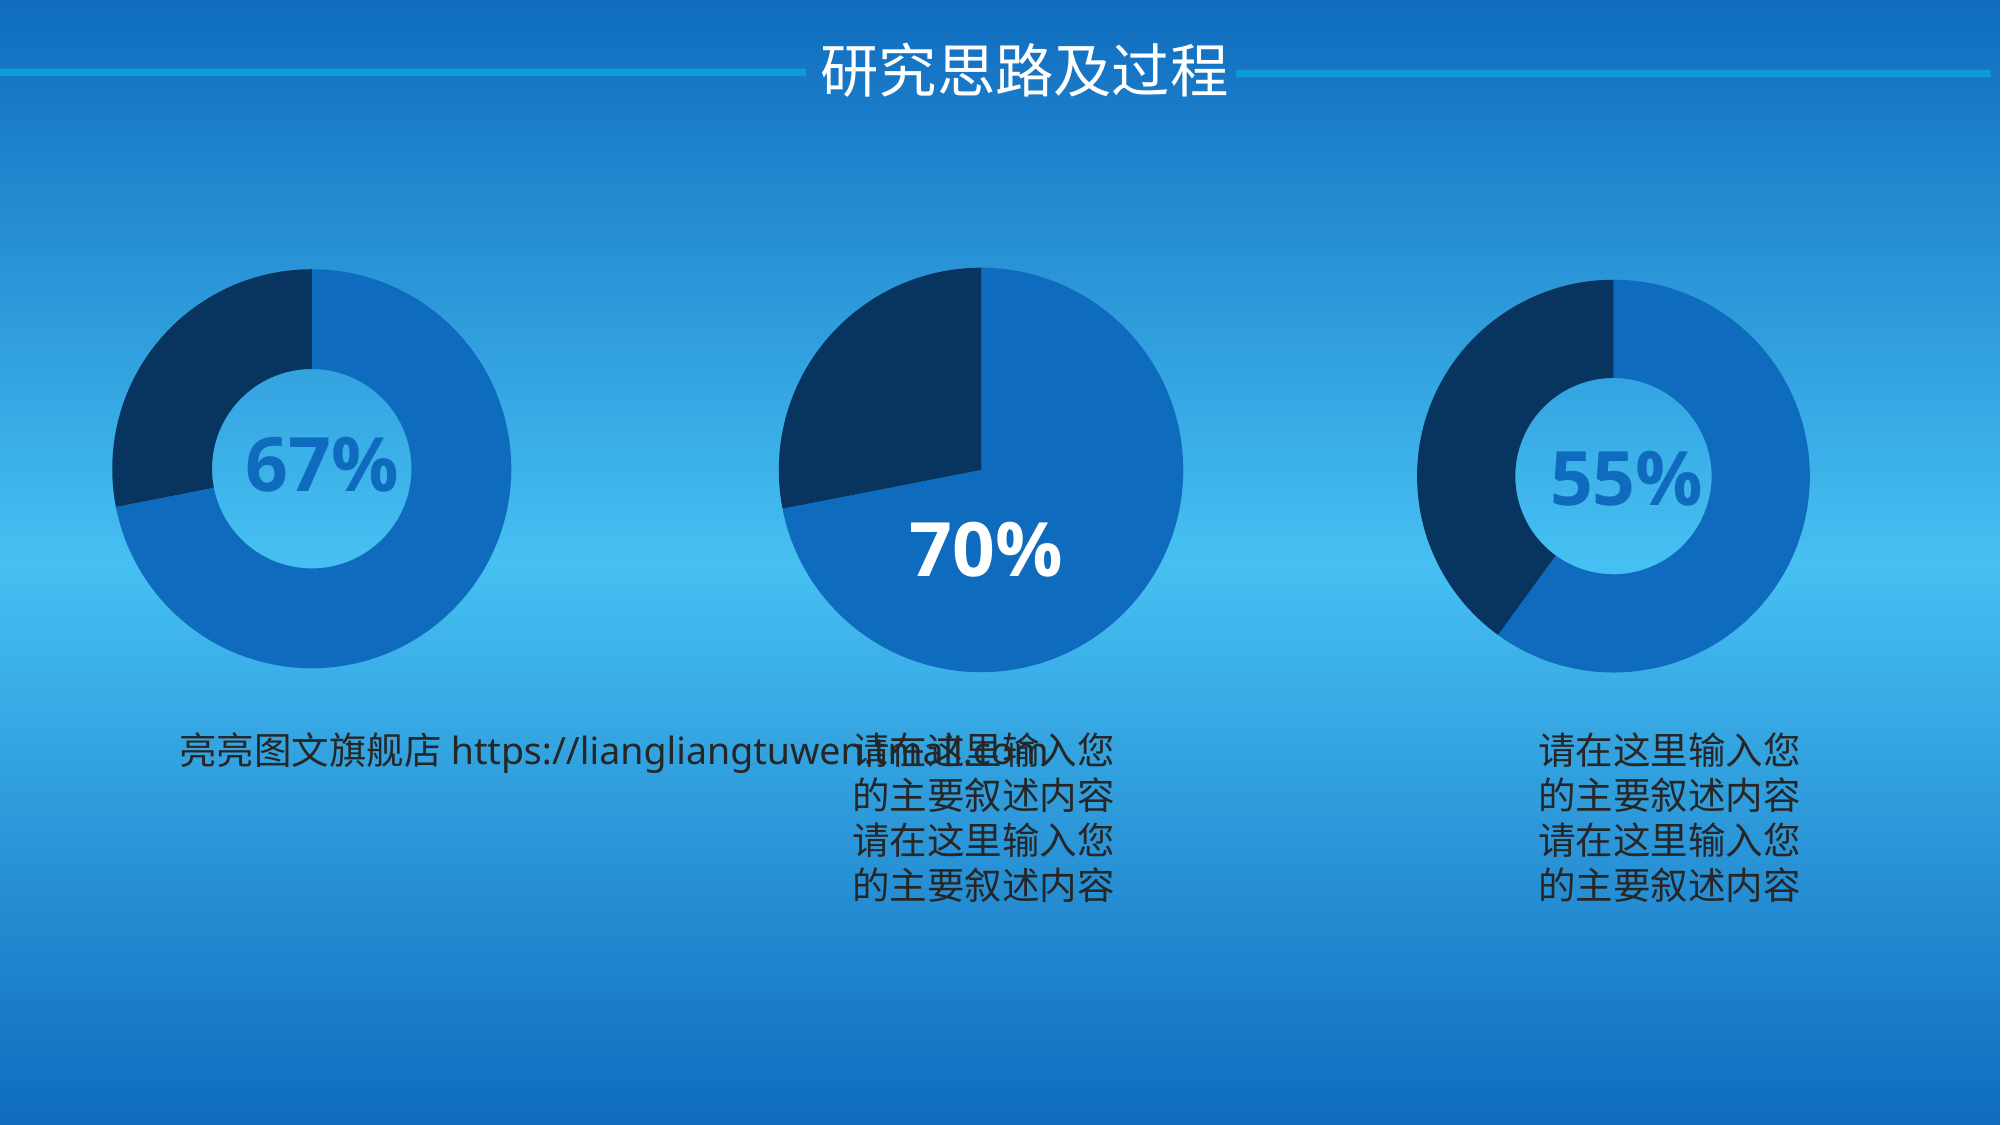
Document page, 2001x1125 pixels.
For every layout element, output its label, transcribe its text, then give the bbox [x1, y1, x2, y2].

text_box 亮亮图文旗舰店https://liangliangtuwen.tmall.com [164, 719, 837, 825]
text_box 请在这里输入您 的主要叙述内容 请在这里输入您 的主要叙述内容 [837, 719, 1130, 960]
text_box [1235, 69, 1992, 78]
text_box 请在这里输入您 的主要叙述内容 请在这里输入您 的主要叙述内容 [1523, 719, 1816, 960]
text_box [665, 259, 1298, 681]
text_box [1306, 271, 1921, 681]
text_box [0, 68, 805, 77]
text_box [0, 260, 624, 677]
text_box 研究思路及过程 [805, 27, 1382, 112]
